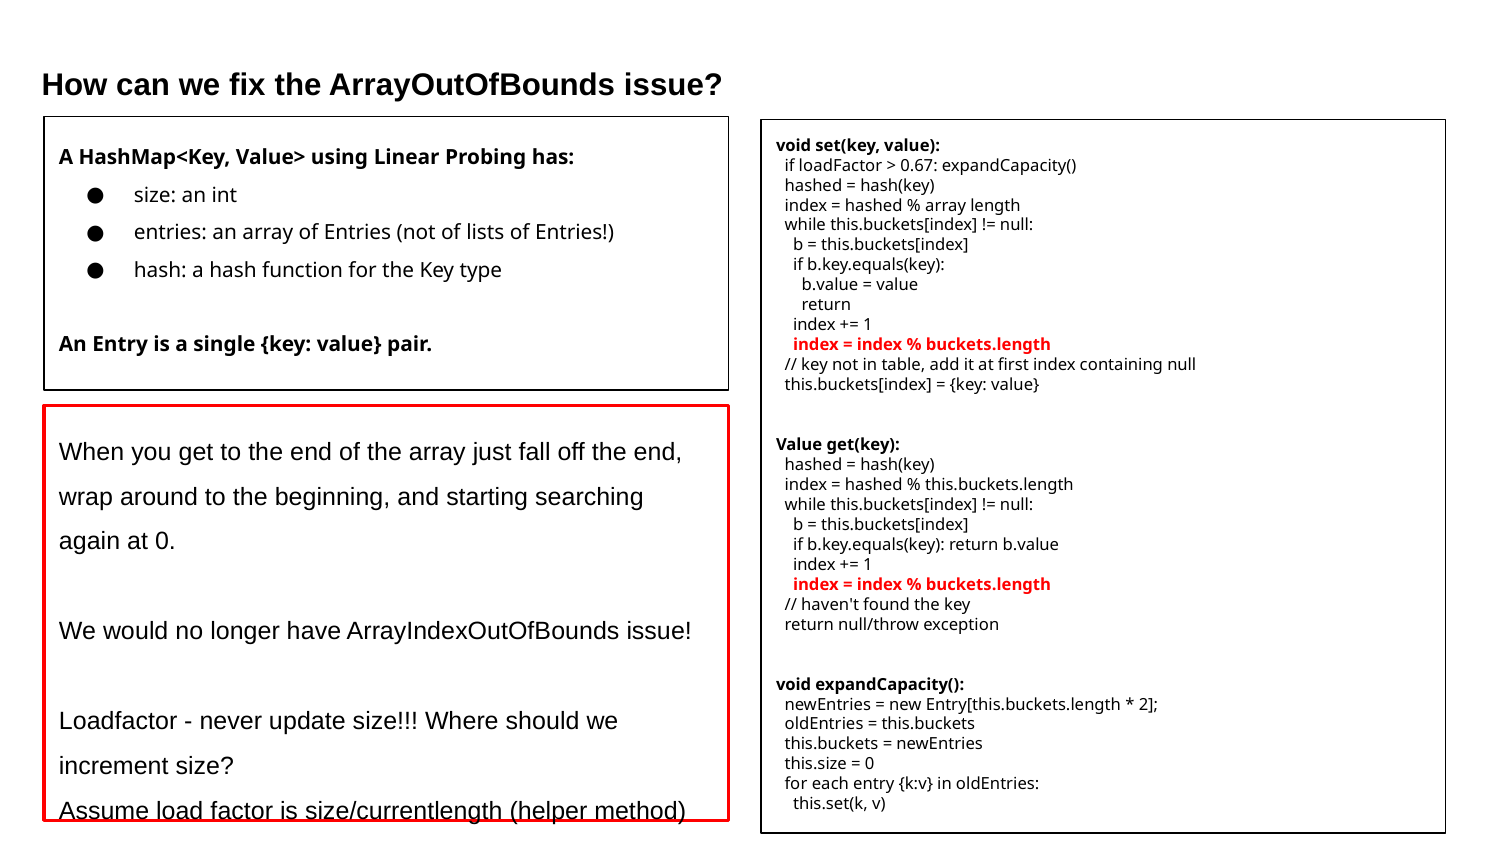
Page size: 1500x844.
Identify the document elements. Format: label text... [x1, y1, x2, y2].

text_box How can we fix the ArrayOutOfBounds issue? [26, 44, 1483, 127]
text_box When you get to the end of the array just fall off the end, wrap around to the beginning, and starting searching again at 0. We would no longer have ArrayIndexOutOfBounds issue! Loadfactor - never update size!!! Where should we increment size? Assume load factor is size/currentlength (helper method) [44, 405, 729, 821]
text_box void set(key, value): if loadFactor > 0.67: expandCapacity() hashed = hash(key) index = hashed % array length while this.buckets[index] != null: b = this.buckets[index] if b.key.equals(key): b.value = value return index += 1 index = index % buckets.length // key not in table, add it at first index containing null this.buckets[index] = {key: value} Value get(key): hashed = hash(key) index = hashed % this.buckets.length while this.buckets[index] != null: b = this.buckets[index] if b.key.equals(key): return b.value index += 1 index = index % buckets.length // haven't found the key return null/throw exception void expandCapacity(): newEntries = new Entry[this.buckets.length * 2]; oldEntries = this.buckets this.buckets = newEntries this.size = 0 for each entry {k:v} in oldEntries: this.set(k, v) [761, 127, 1446, 833]
text_box A HashMap<Key, Value> using Linear Probing has: size: an int entries: an array of Entries (not of lists of Entries!) hash: a hash function for the Key type An Entry is a single {key: value} pair. [44, 116, 729, 391]
